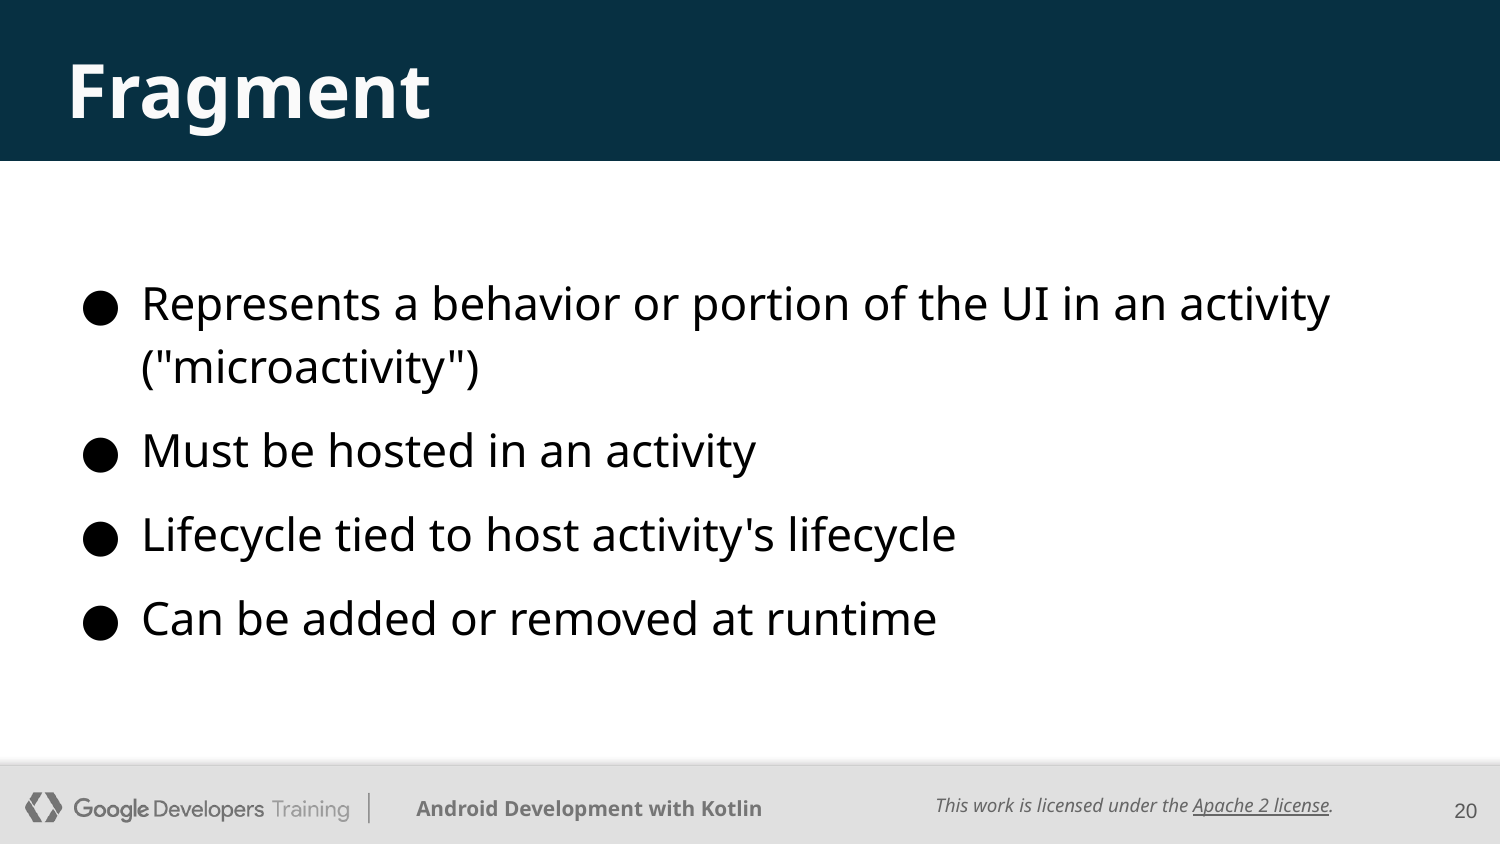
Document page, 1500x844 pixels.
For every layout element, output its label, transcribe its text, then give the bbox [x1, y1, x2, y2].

slide_number ‹#› [1402, 777, 1493, 842]
list Represents a behavior or portion of the UI in an activity ("microactivity") Must be hosted in an activity Lifecycle tied to host activity's lifecycle Can be added or removed at runtime [51, 251, 1449, 688]
picture [0, 161, 1500, 844]
title Fragment [51, 28, 1449, 122]
